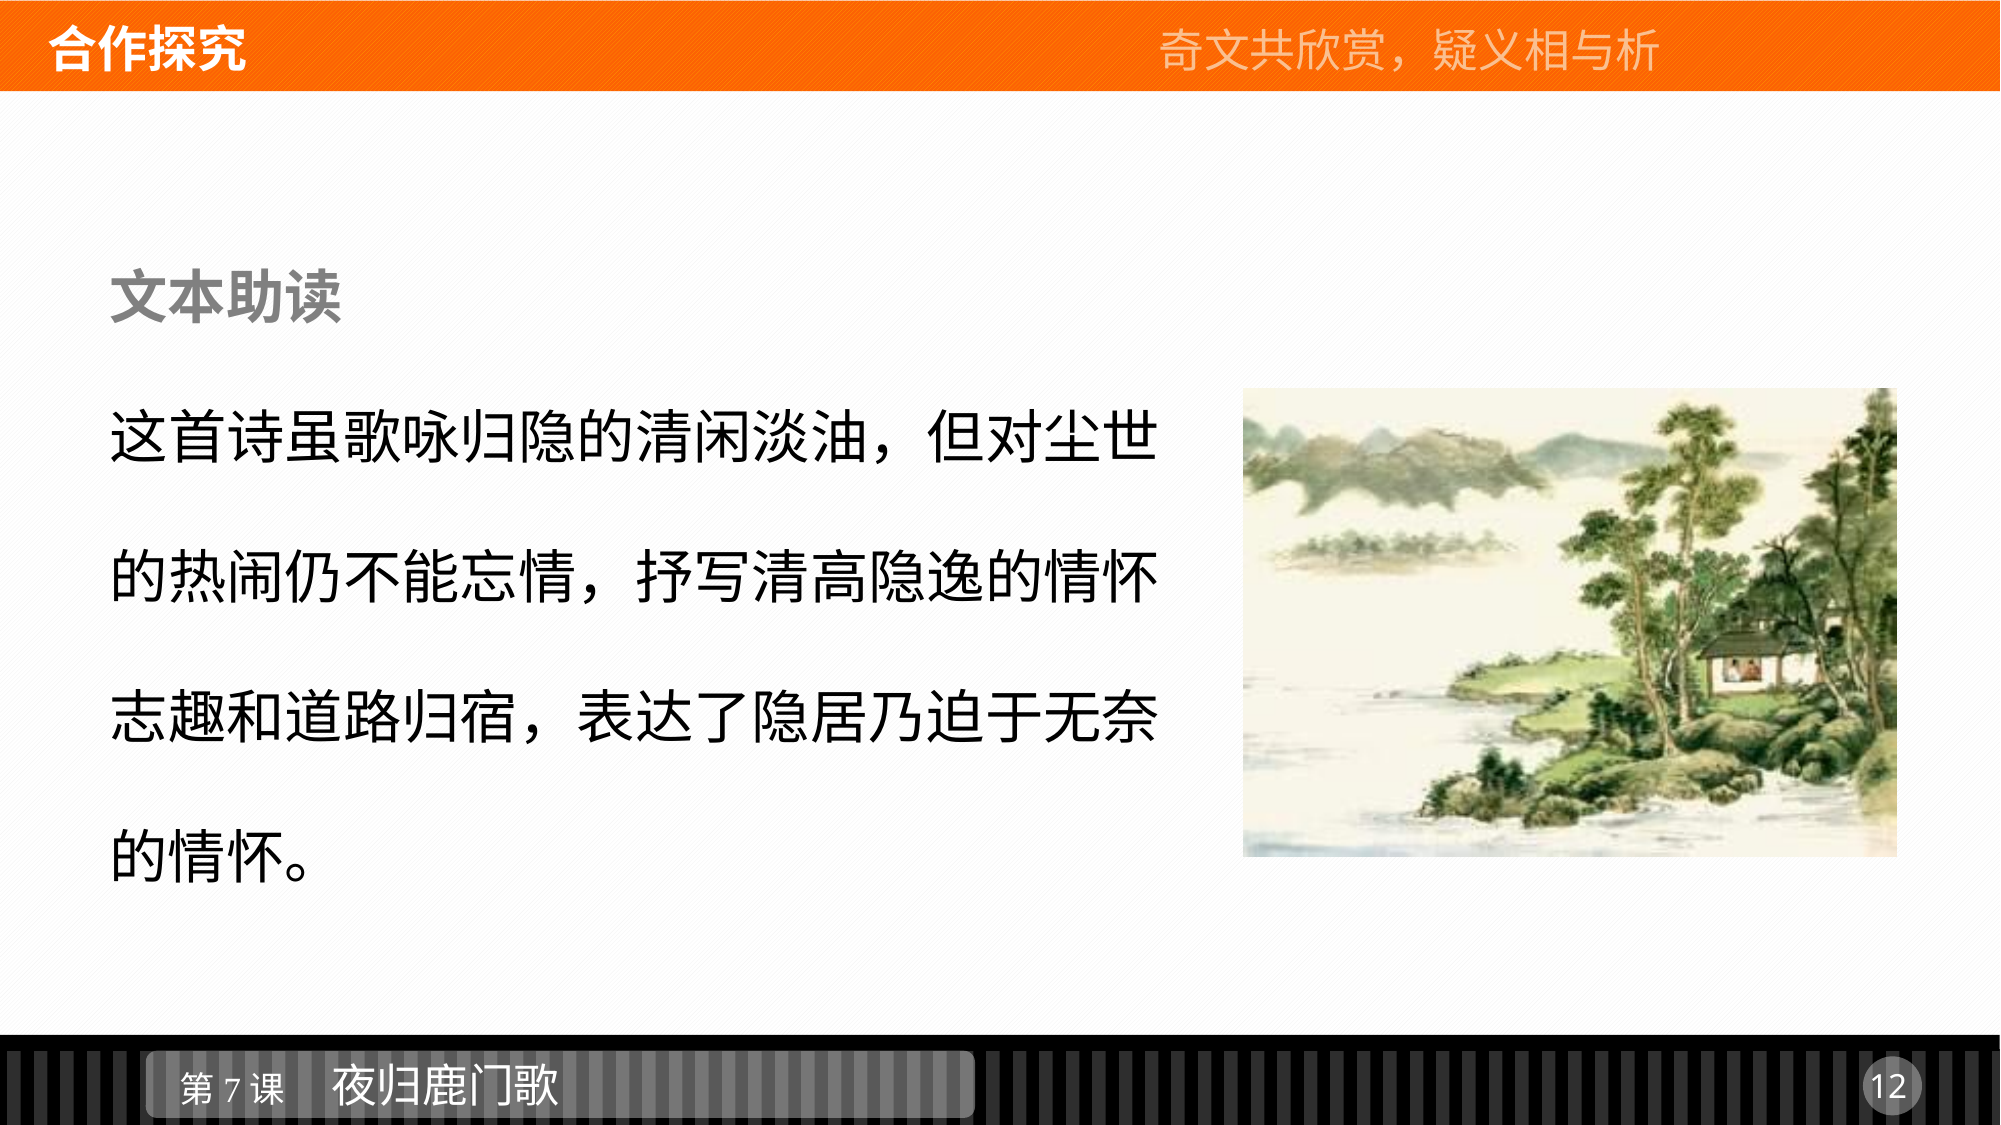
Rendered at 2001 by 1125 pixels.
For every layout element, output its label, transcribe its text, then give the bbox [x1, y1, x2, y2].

picture [1243, 388, 1897, 857]
text_box 文本助读 这首诗虽歌咏归隐的清闲淡油，但对尘世的热闹仍不能忘情，抒写清高隐逸的情怀志趣和道路归宿，表达了隐居乃迫于无奈的情怀。 [95, 183, 1175, 898]
